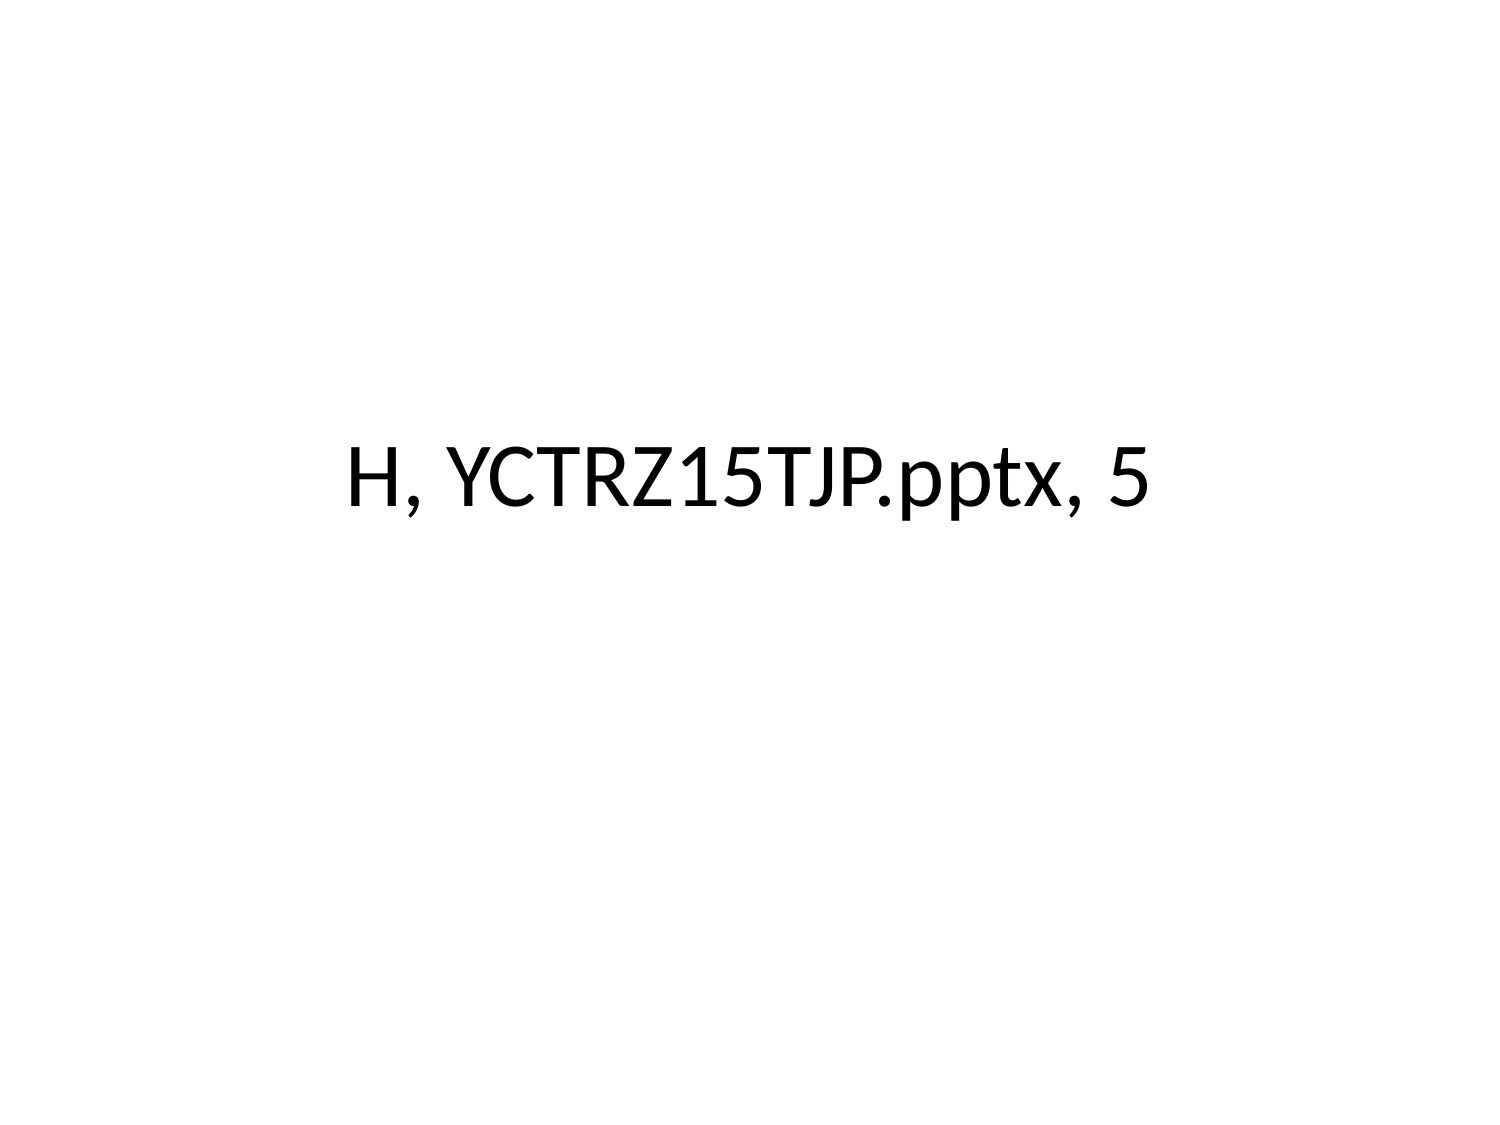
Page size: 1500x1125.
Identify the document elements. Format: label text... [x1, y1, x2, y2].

title H, YCTRZ15TJP.pptx, 5 [112, 349, 1388, 591]
